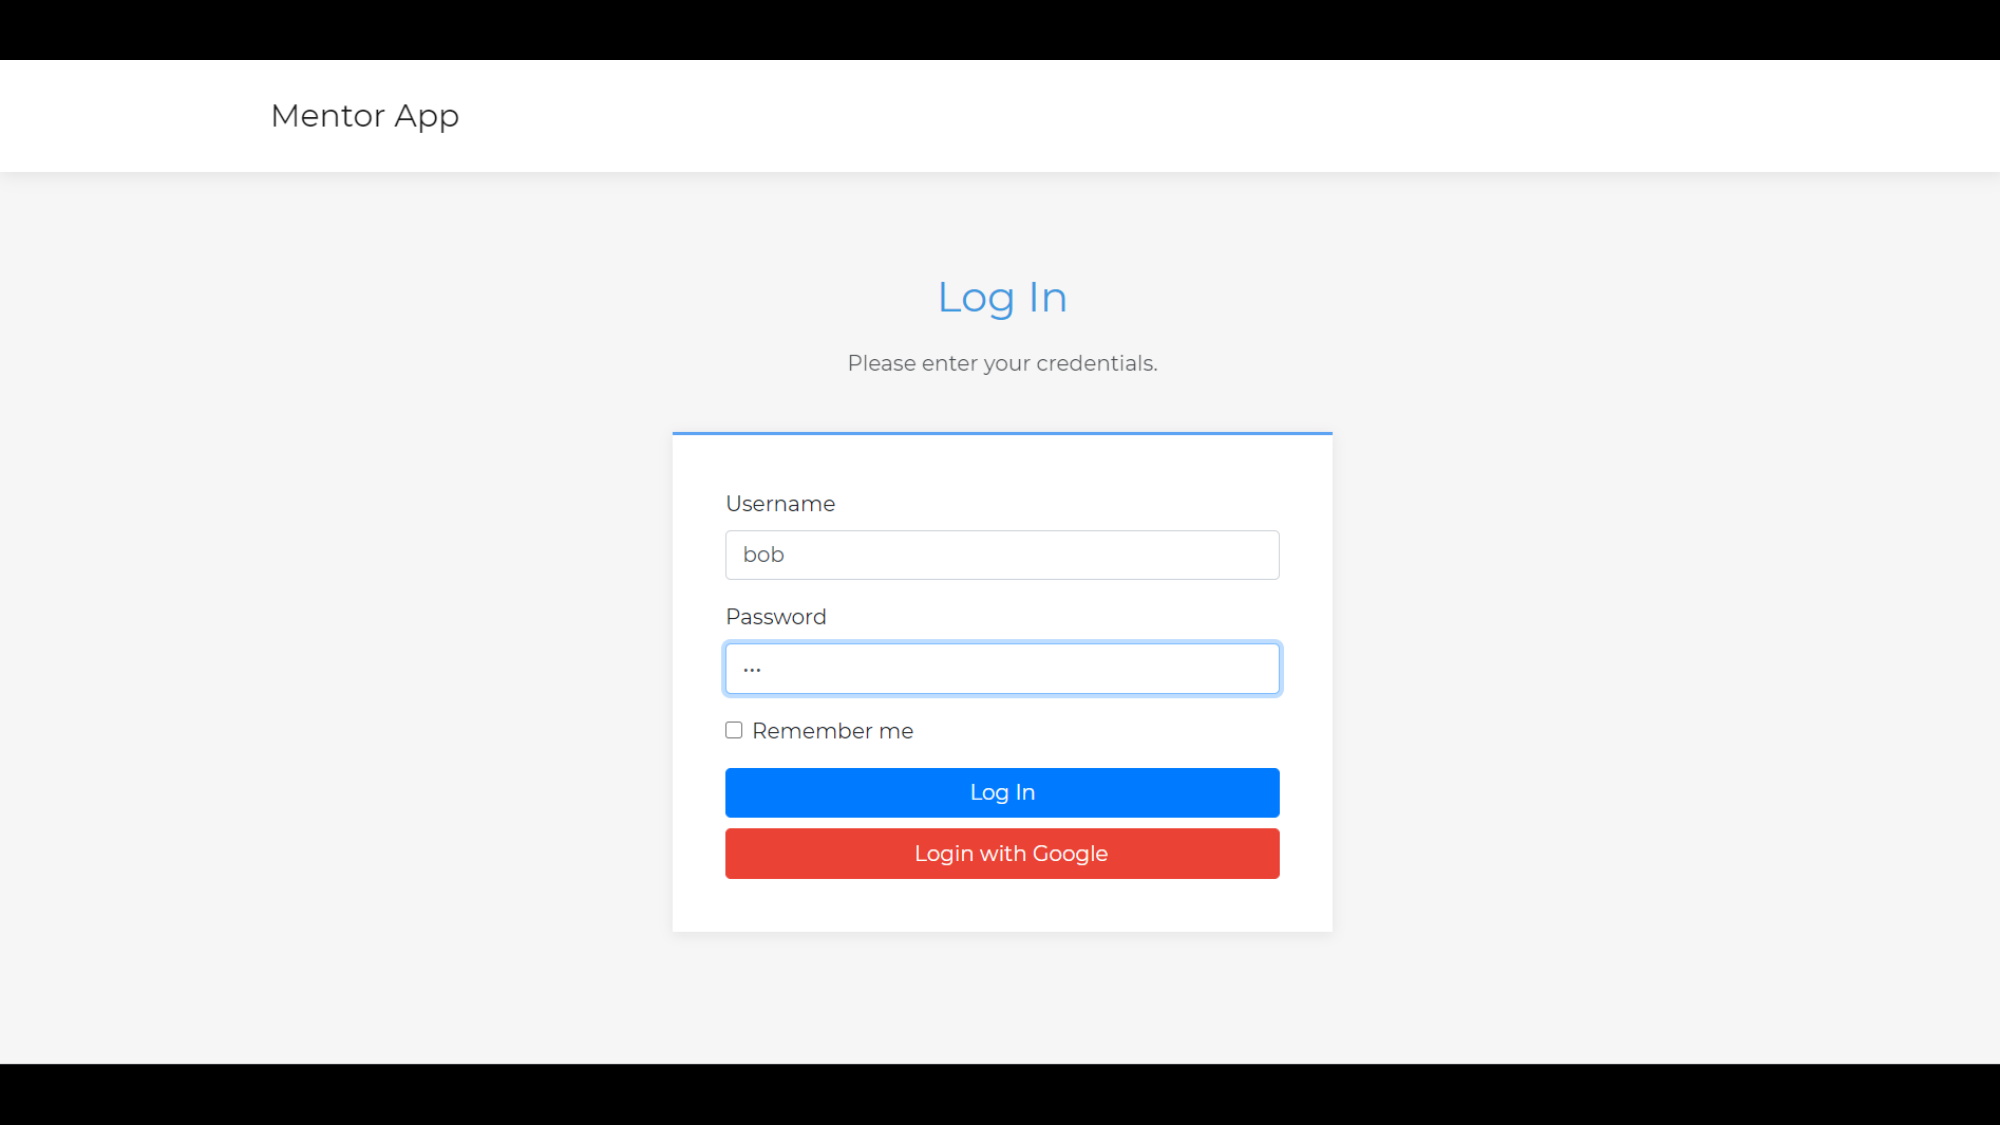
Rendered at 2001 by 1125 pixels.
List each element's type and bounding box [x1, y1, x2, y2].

picture [0, 60, 2000, 1065]
